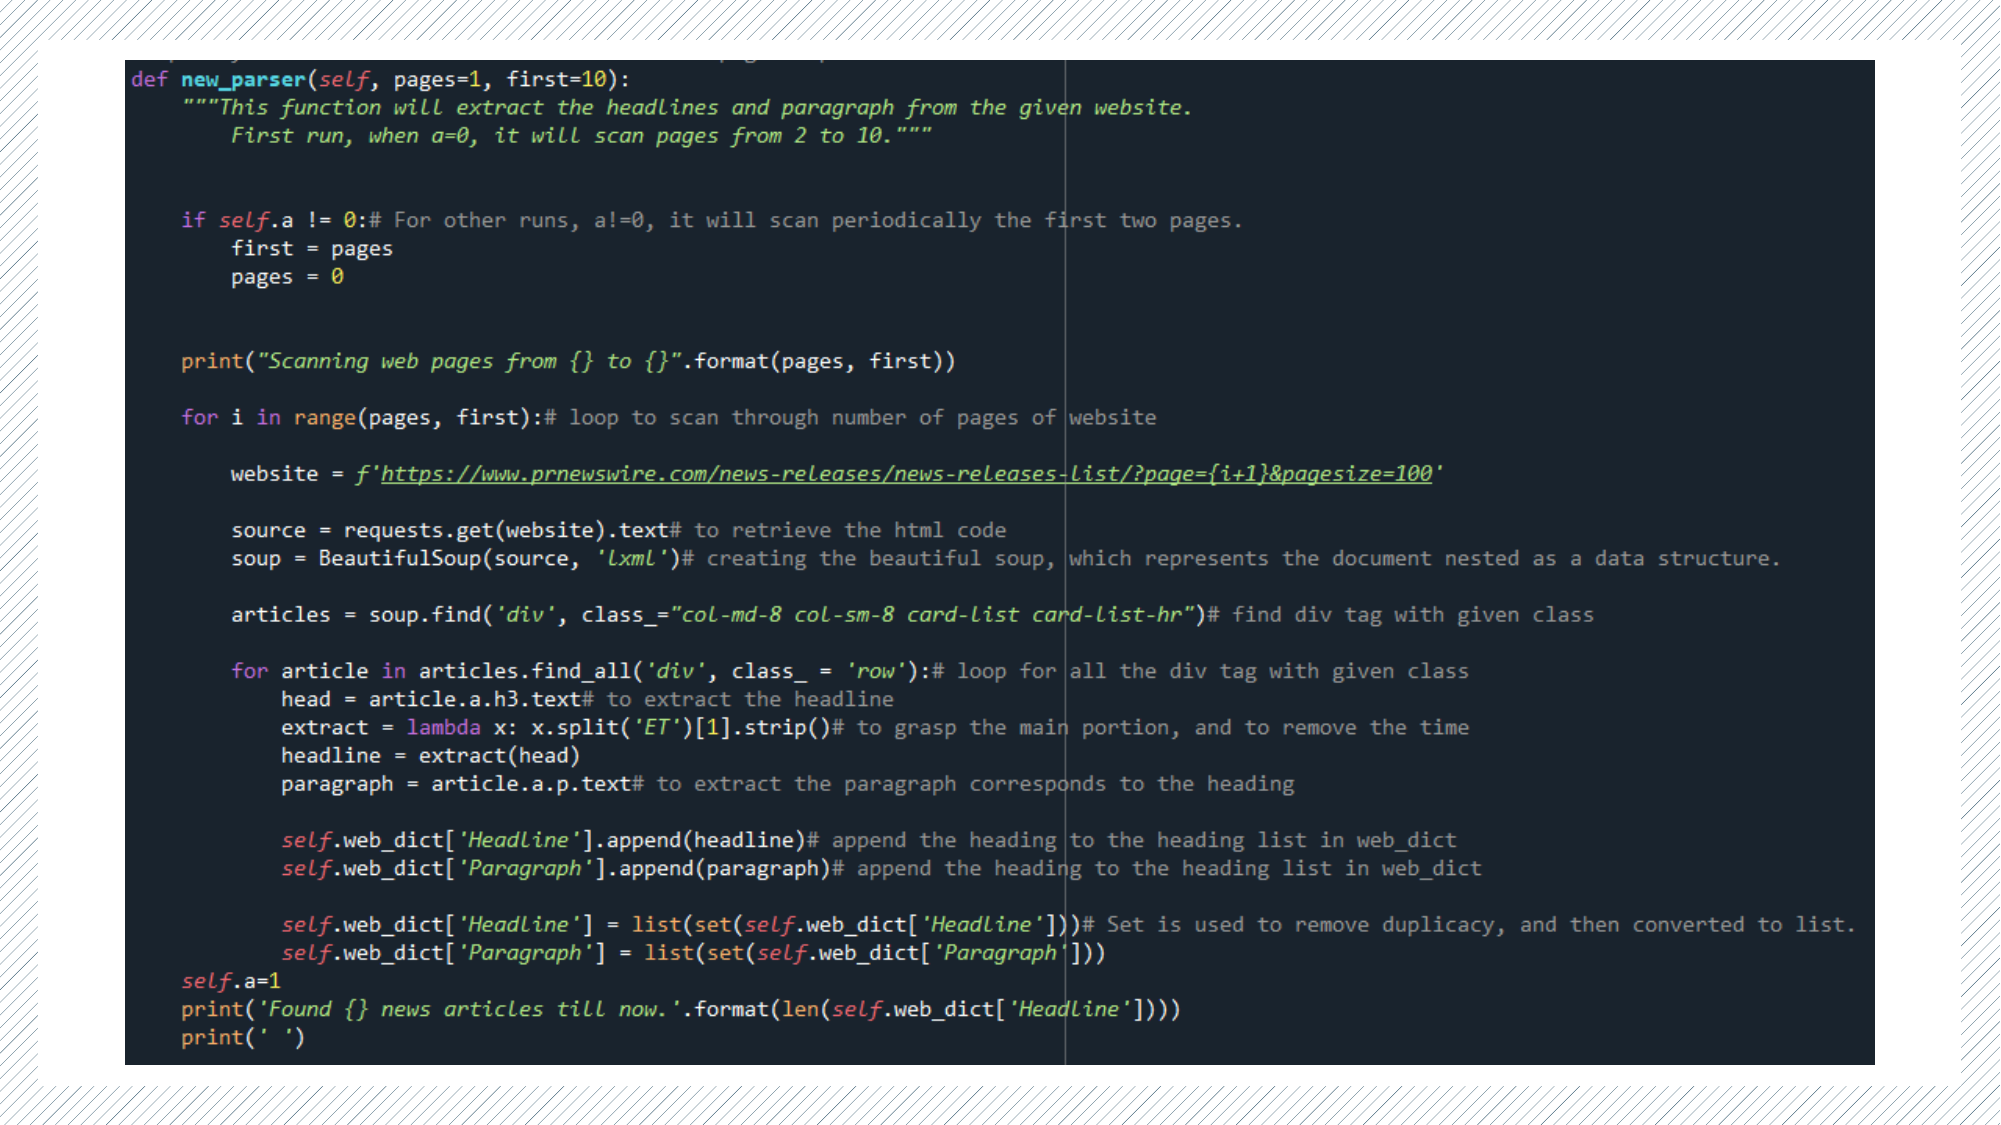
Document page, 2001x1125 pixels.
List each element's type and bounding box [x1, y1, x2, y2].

picture [125, 60, 1875, 1065]
